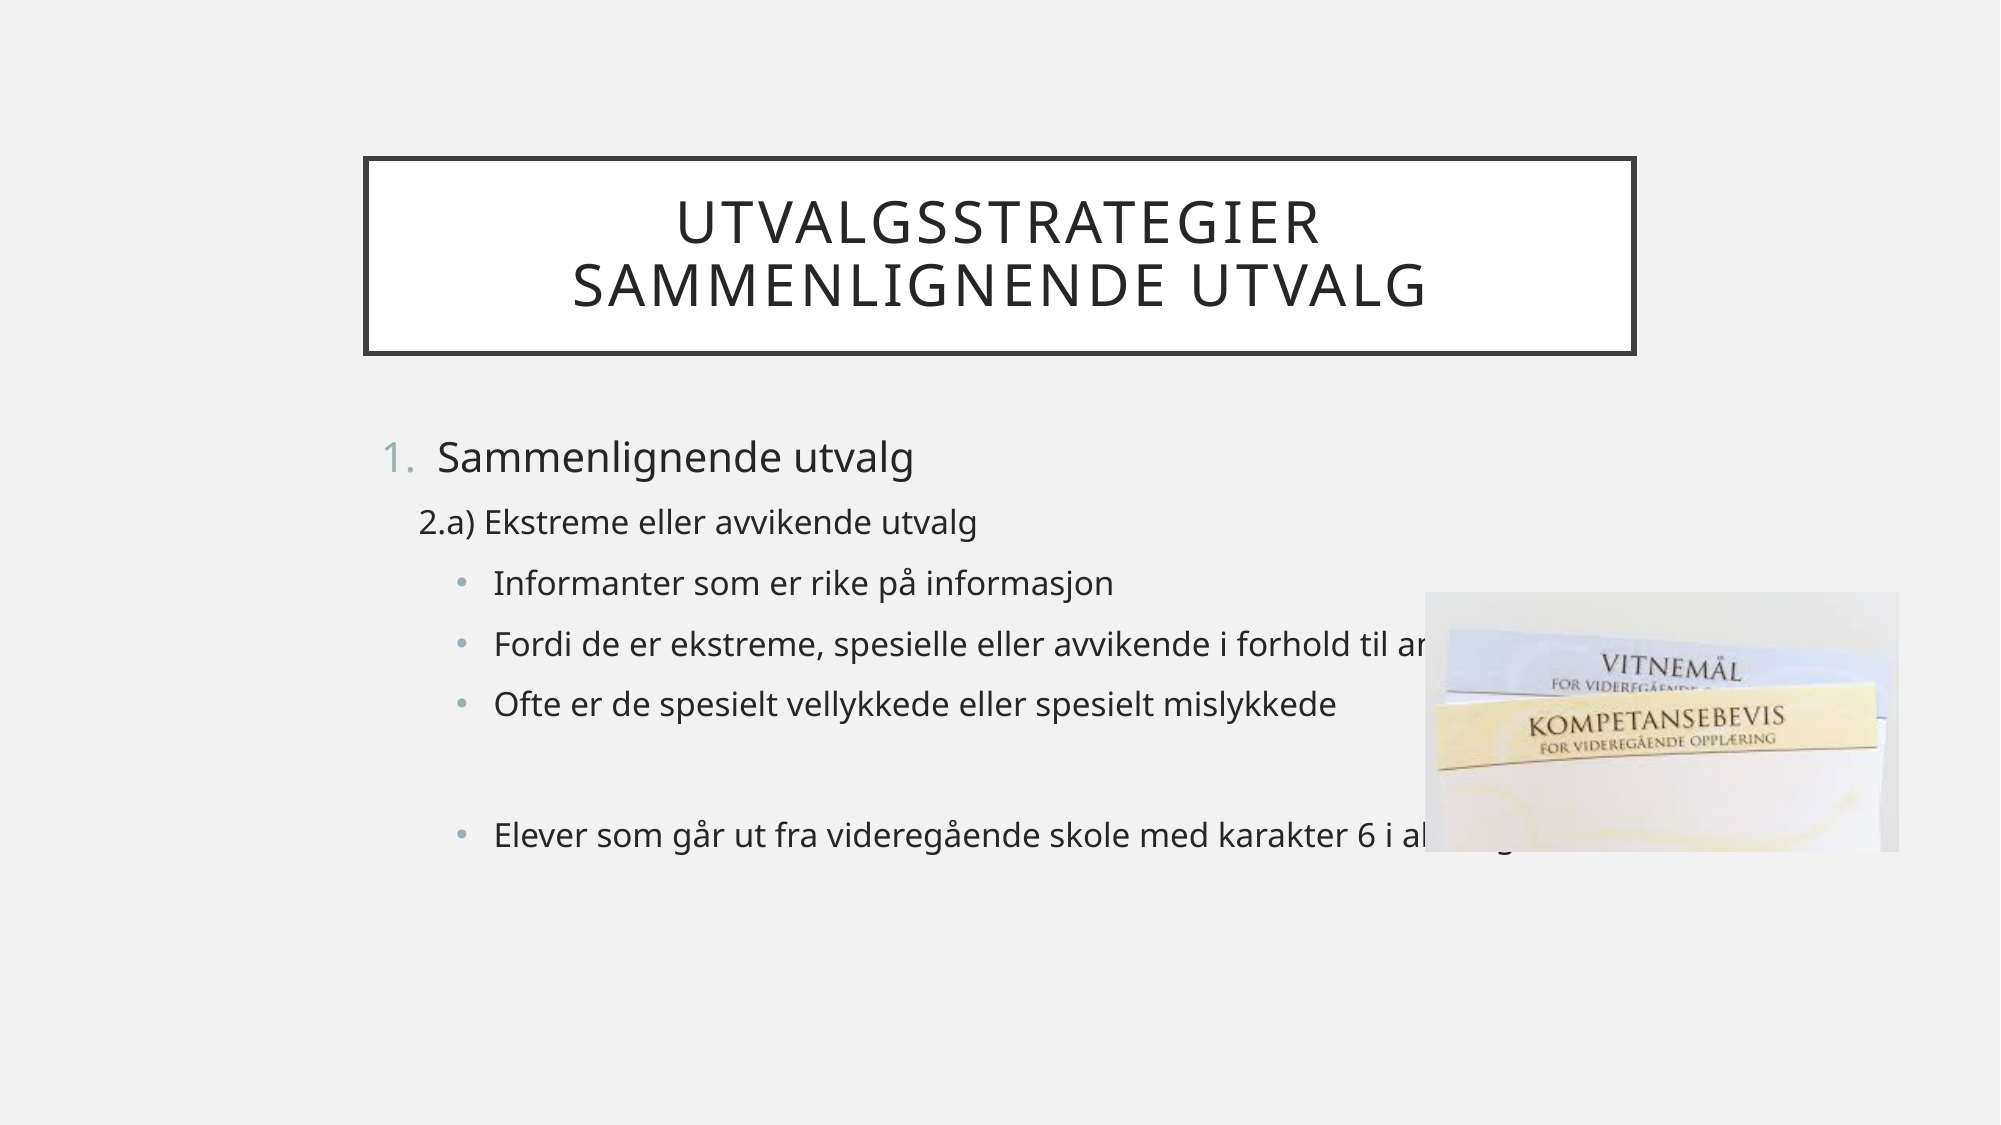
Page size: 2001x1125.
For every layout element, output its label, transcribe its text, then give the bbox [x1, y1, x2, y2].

list Sammenlignende utvalg 2.a) Ekstreme eller avvikende utvalg Informanter som er rike på informasjon Fordi de er ekstreme, spesielle eller avvikende i forhold til andre Ofte er de spesielt vellykkede eller spesielt mislykkede Elever som går ut fra videregående skole med karakter 6 i alle fag [366, 423, 1634, 988]
title Utvalgsstrategier sammenlignende utvalg [363, 156, 1637, 356]
picture [1425, 592, 1900, 852]
